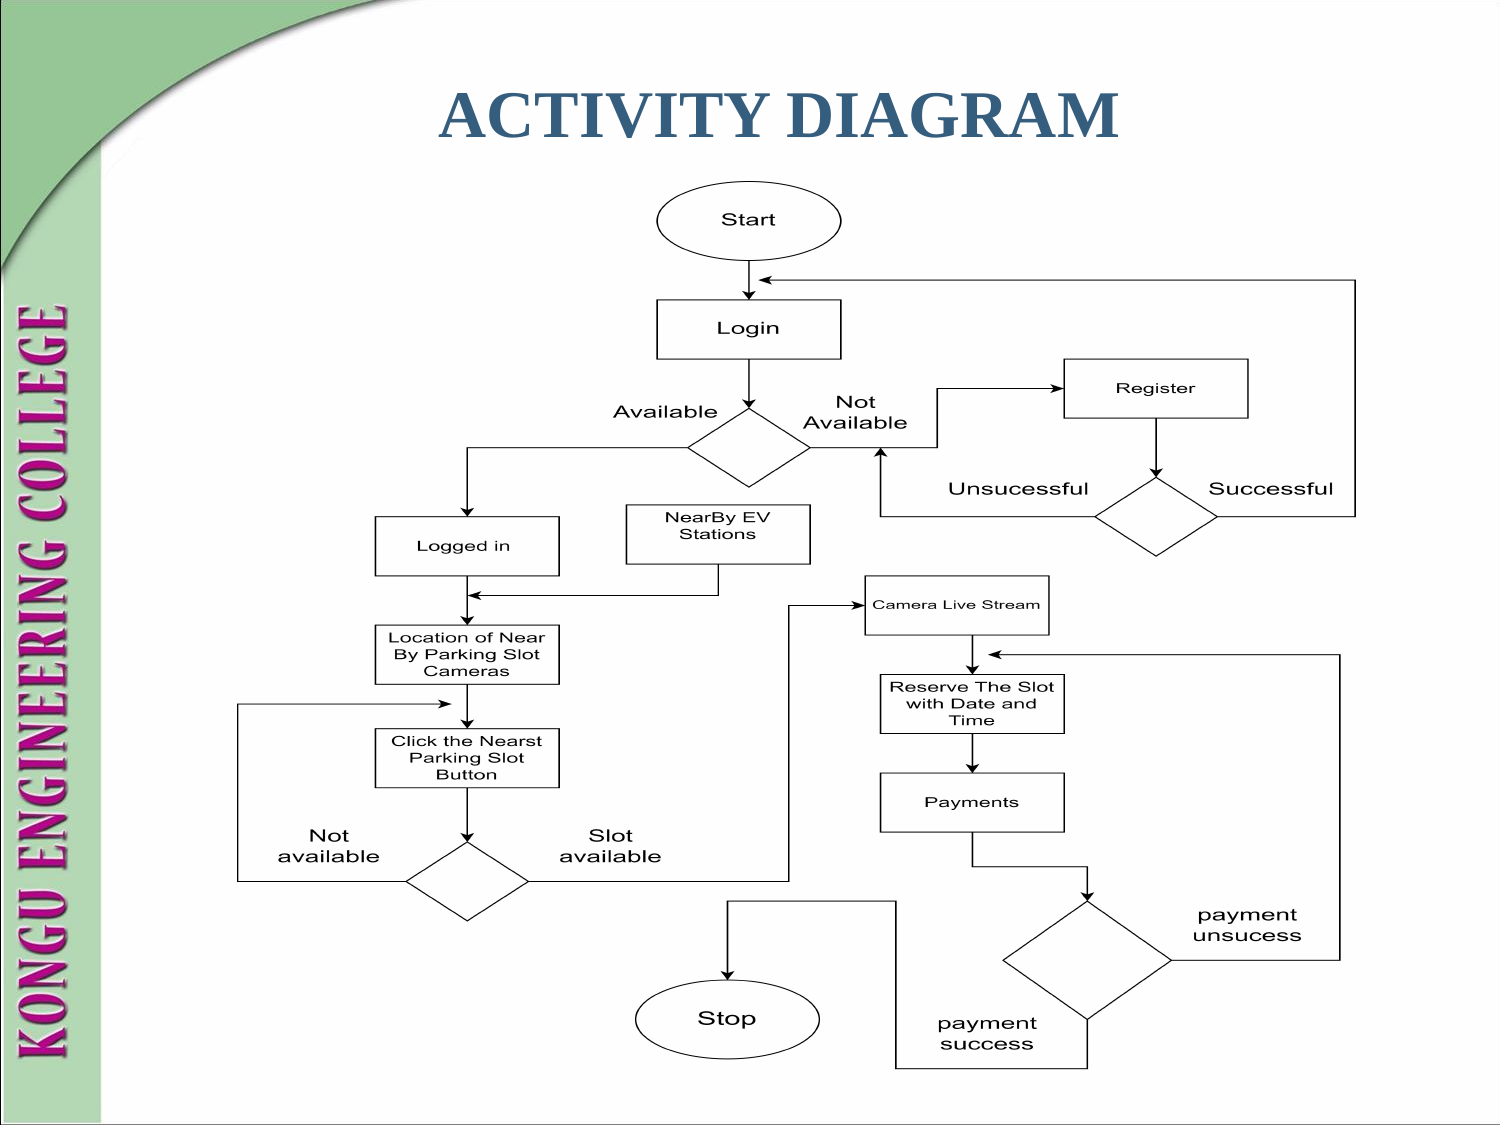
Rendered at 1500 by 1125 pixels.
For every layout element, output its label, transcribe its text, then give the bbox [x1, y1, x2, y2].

text_box ACTIVITY DIAGRAM [423, 62, 1194, 158]
picture [0, 0, 1500, 1125]
